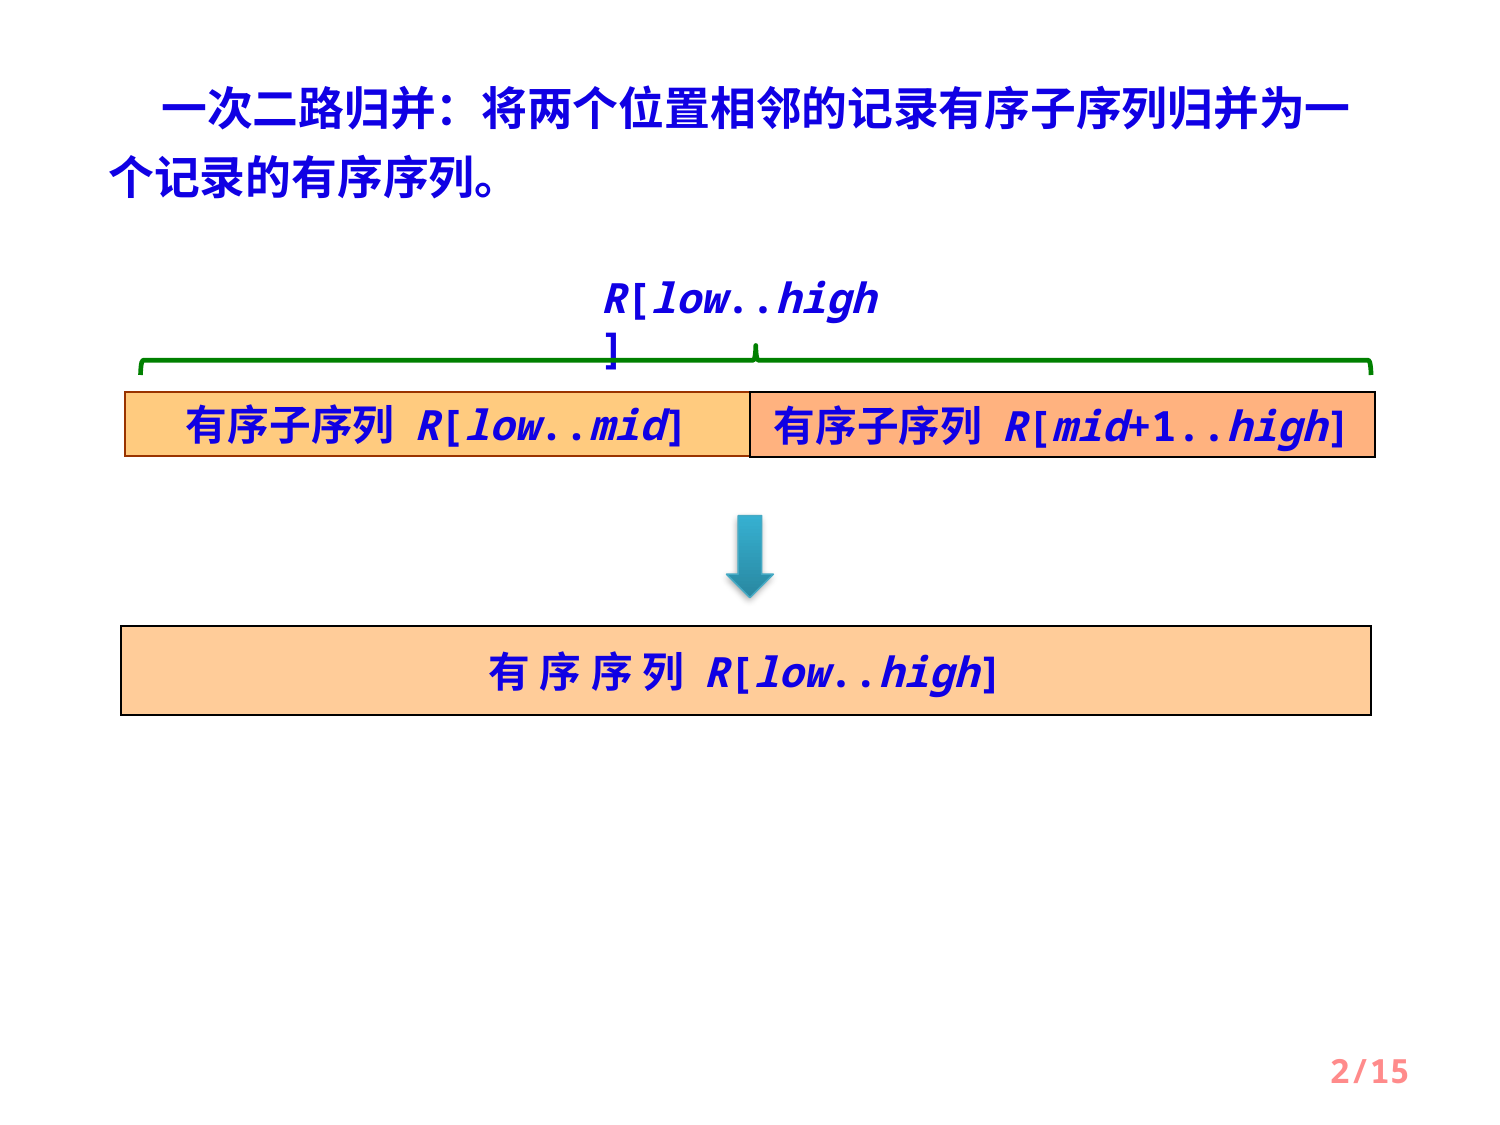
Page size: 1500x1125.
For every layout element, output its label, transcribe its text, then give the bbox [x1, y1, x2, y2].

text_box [120, 263, 1376, 715]
slide_number 2/15 [1074, 1042, 1425, 1103]
text_box 一次二路归并：将两个位置相邻的记录有序子序列归并为一个记录的有序序列。 [93, 58, 1409, 211]
